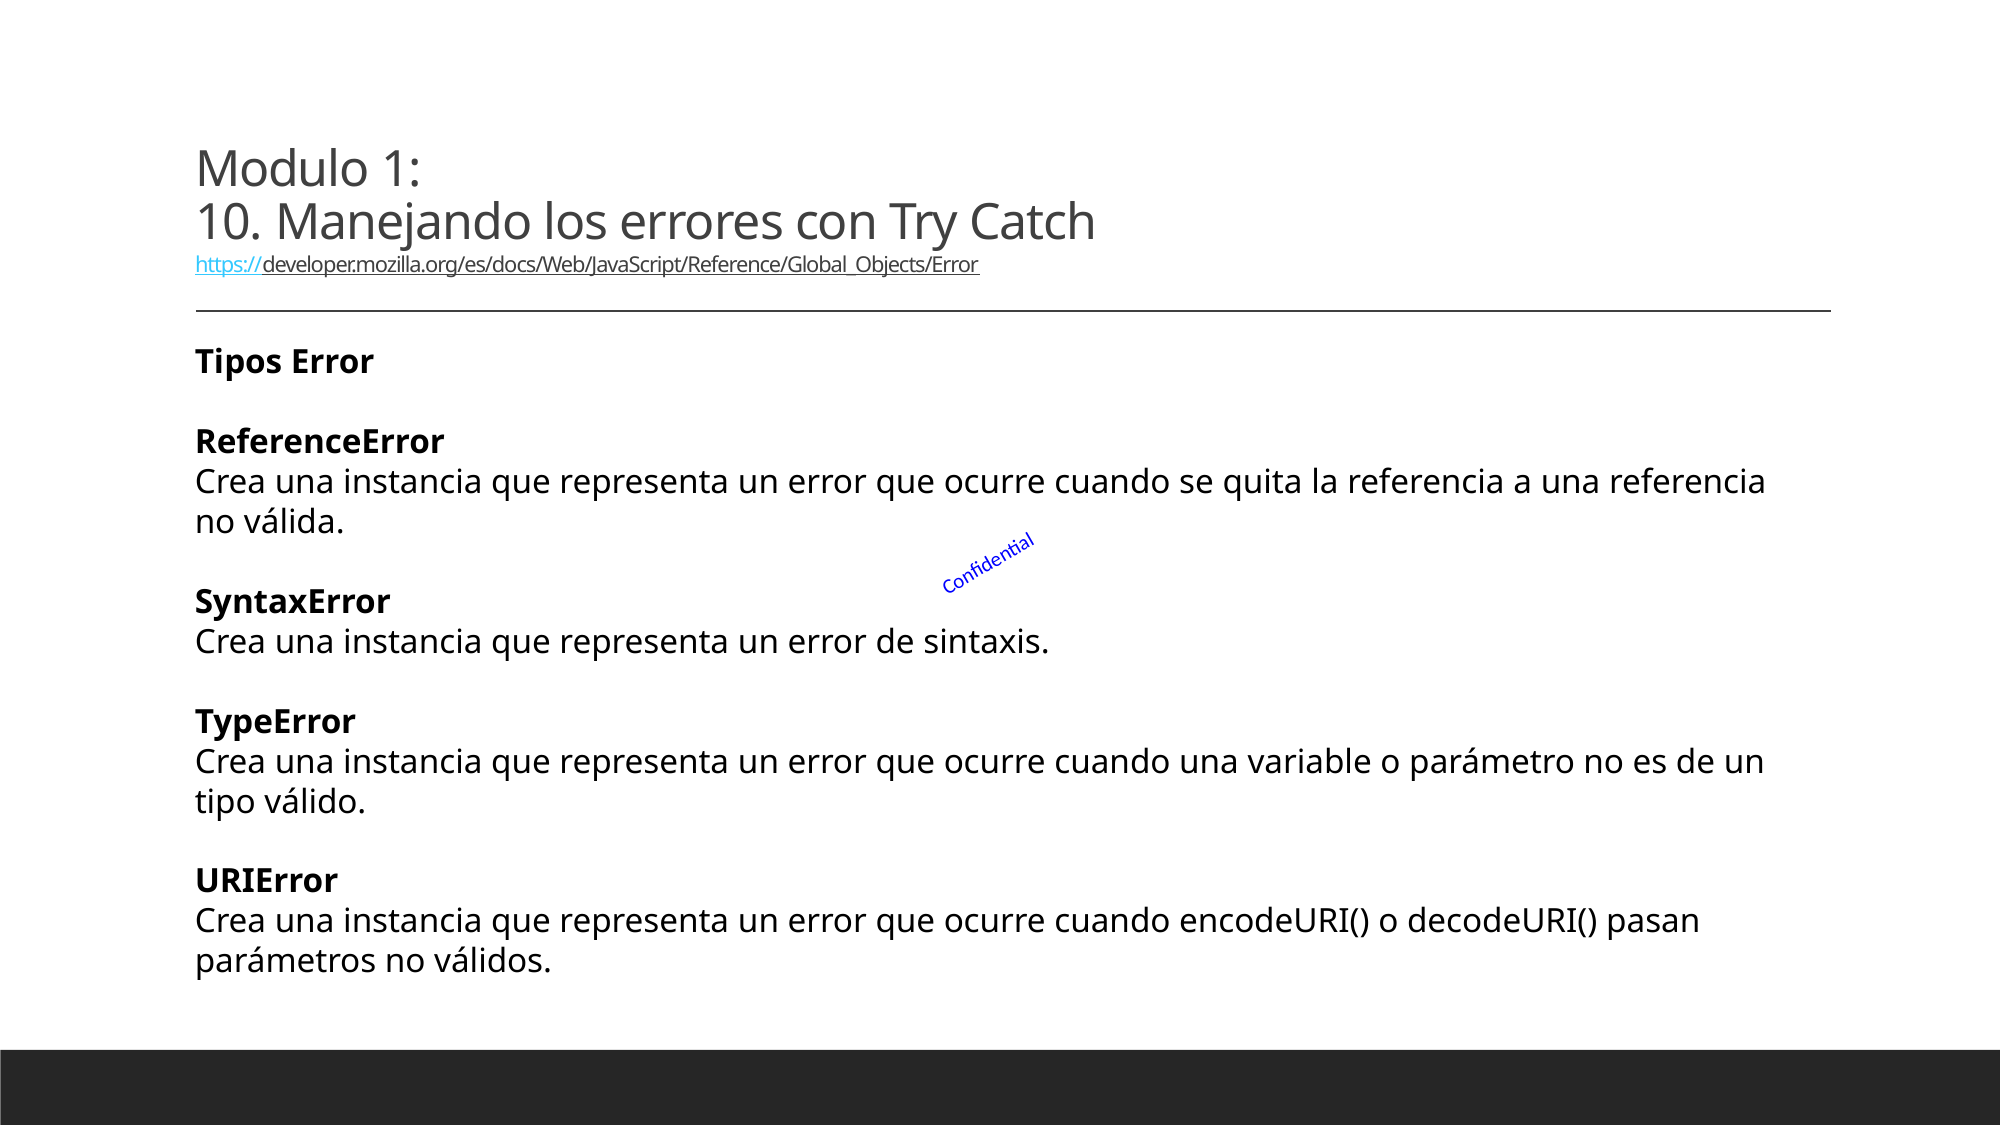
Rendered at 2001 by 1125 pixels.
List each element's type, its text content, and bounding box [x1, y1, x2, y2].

title Modulo 1: 10. Manejando los errores con Try Catch https://developer.mozilla.org/es/docs/Web/JavaScript/Reference/Global_Objects/Error [180, 47, 1830, 285]
text_box Tipos Error ReferenceError Crea una instancia que representa un error que ocurre cuando se quita la referencia a una referencia no válida. SyntaxError Crea una instancia que representa un error de sintaxis. TypeError Crea una instancia que representa un error que ocurre cuando una variable o parámetro no es de un tipo válido. URIError Crea una instancia que representa un error que ocurre cuando encodeURI() o decodeURI() pasan parámetros no válidos. [179, 333, 1830, 987]
